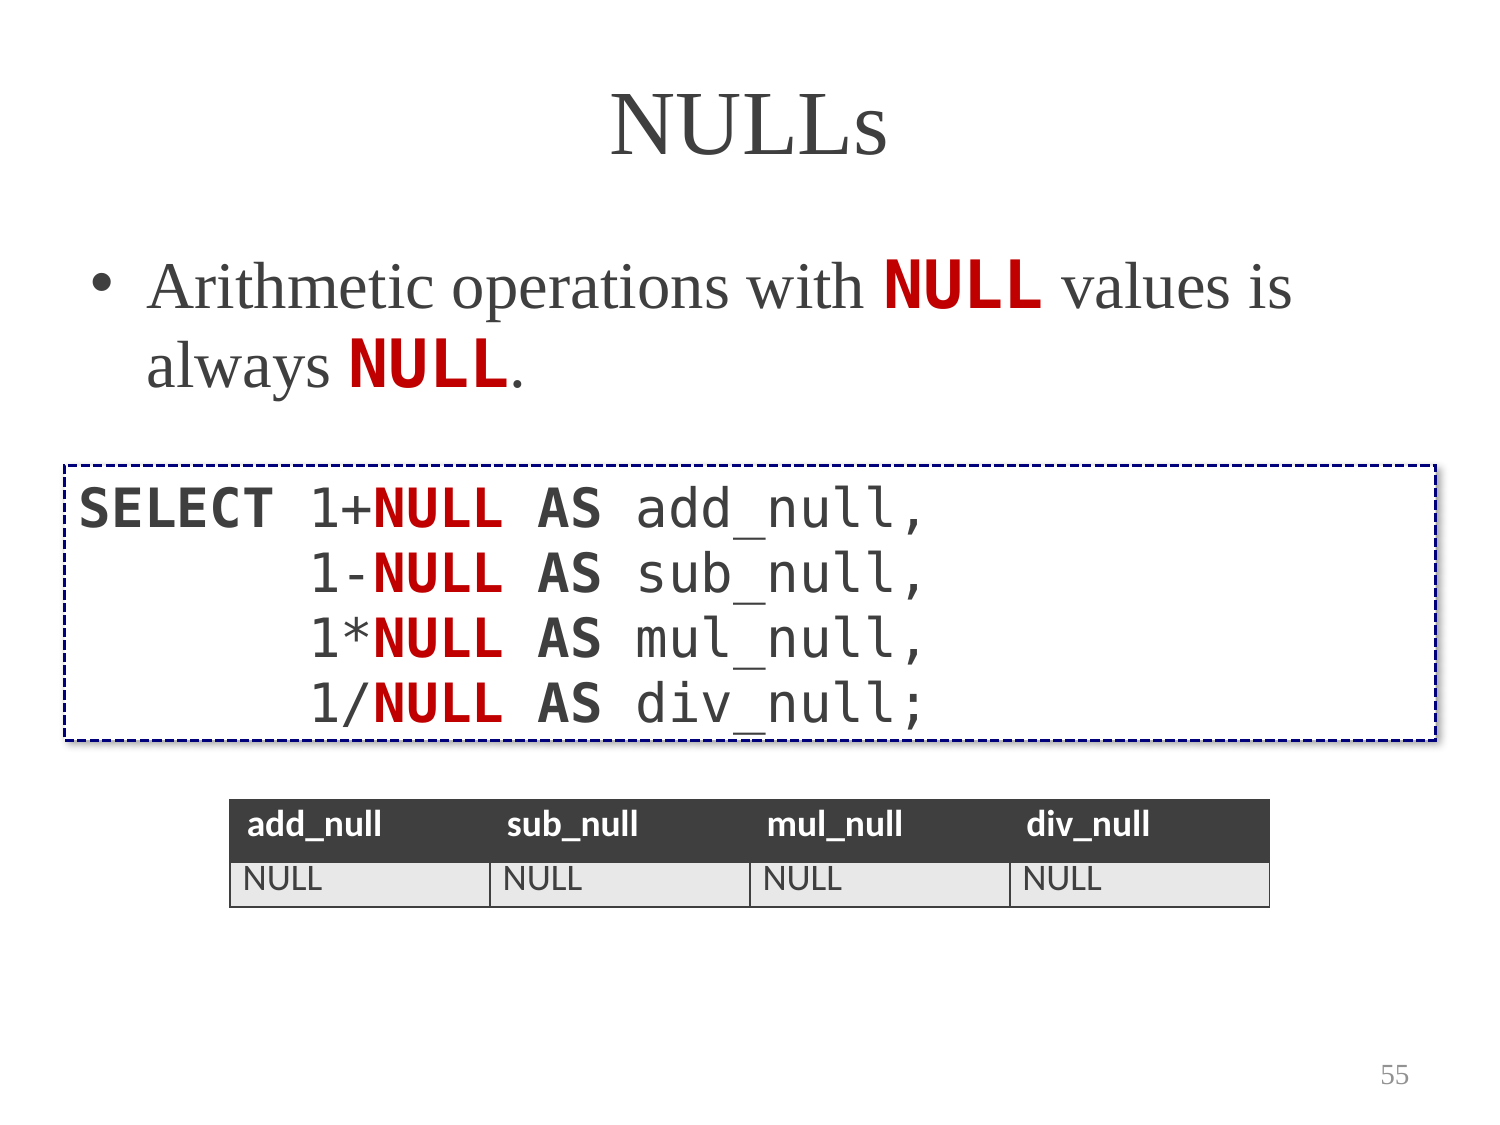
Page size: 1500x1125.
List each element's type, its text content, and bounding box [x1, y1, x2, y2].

table_cell NULL [1011, 863, 1269, 906]
list Arithmetic operations with NULL values is always NULL. [75, 233, 1479, 977]
table_cell NULL [751, 863, 1009, 906]
text_box SELECT 1+NULL AS add_null, 1-NULL AS sub_null, 1*NULL AS mul_null, 1/NULL AS div_null; [64, 465, 1436, 741]
table_header div_null [1011, 801, 1269, 861]
table_cell NULL [491, 863, 749, 906]
table_header mul_null [751, 801, 1009, 861]
slide_number 55 [1074, 1042, 1425, 1103]
table_header add_null [231, 801, 489, 861]
table_cell NULL [231, 863, 489, 906]
table_header sub_null [491, 801, 749, 861]
title NULLs [75, 23, 1425, 212]
